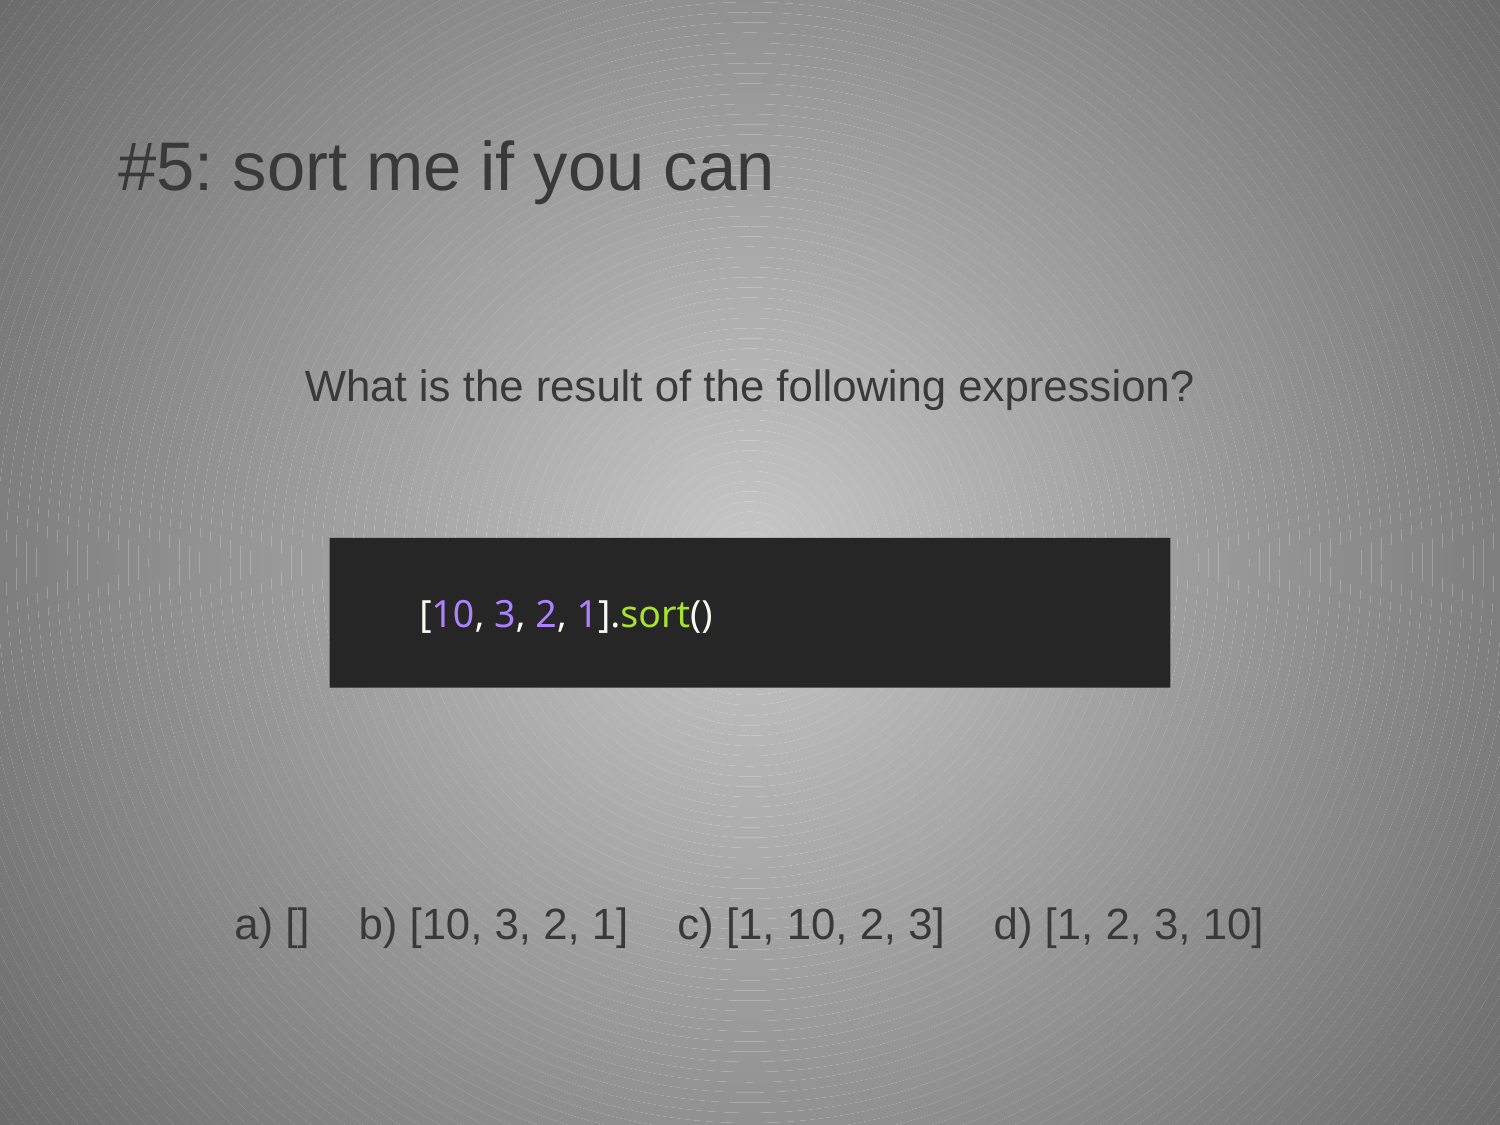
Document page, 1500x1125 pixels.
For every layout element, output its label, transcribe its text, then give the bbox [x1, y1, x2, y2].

title #5: sort me if you can [103, 59, 1397, 278]
list What is the result of the following expression? [103, 350, 1397, 424]
text_box a) [] b) [10, 3, 2, 1] c) [1, 10, 2, 3] d) [1, 2, 3, 10] [103, 849, 1397, 1001]
text_box [10, 3, 2, 1].sort() [329, 537, 1171, 688]
